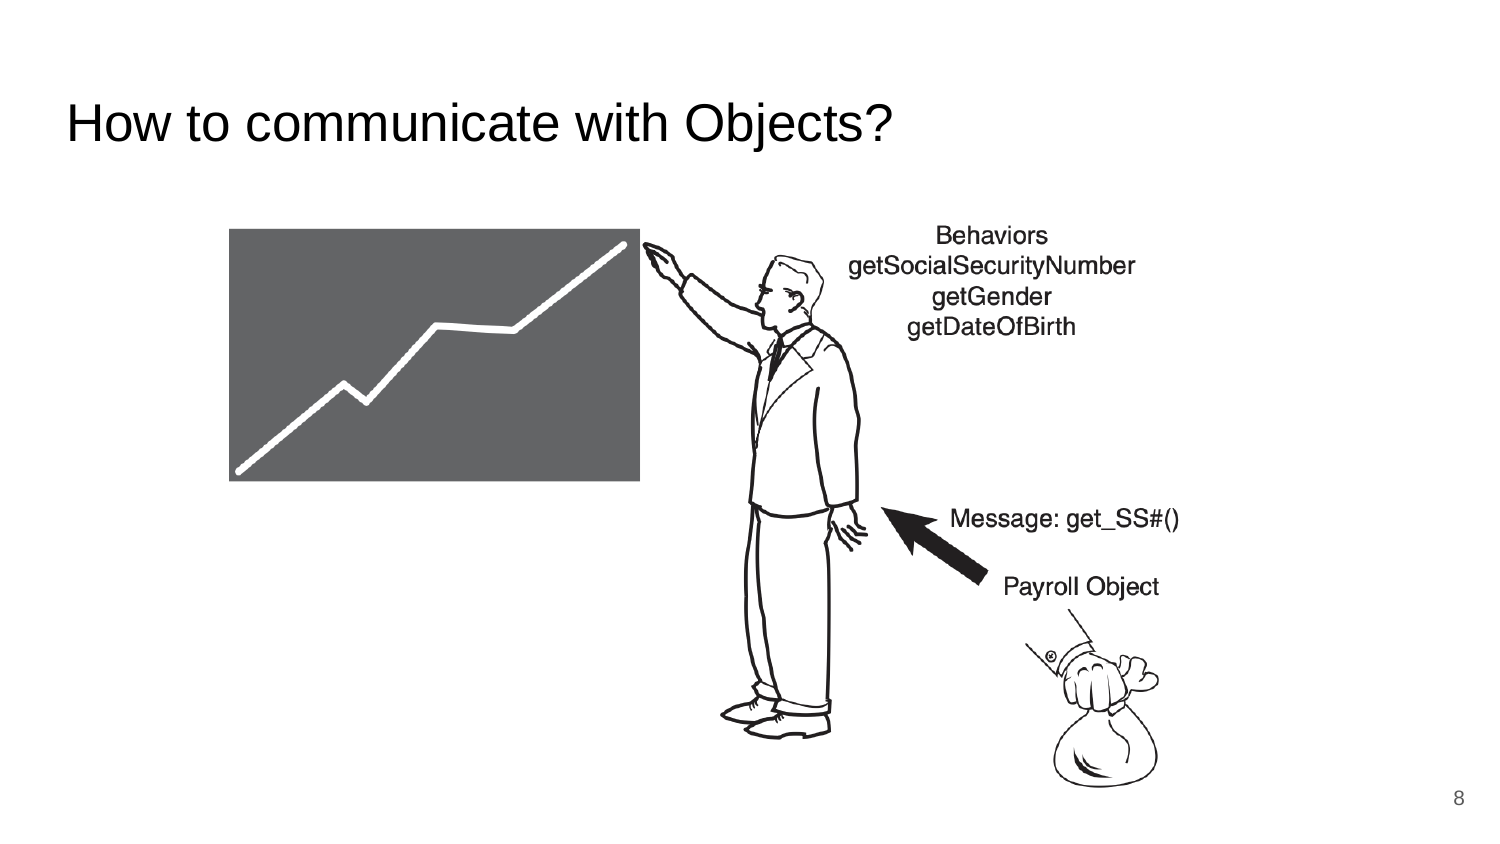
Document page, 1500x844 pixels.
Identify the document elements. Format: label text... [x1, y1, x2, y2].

picture [229, 188, 1190, 816]
title How to communicate with Objects? [51, 72, 1449, 167]
slide_number 8 [1389, 764, 1480, 830]
